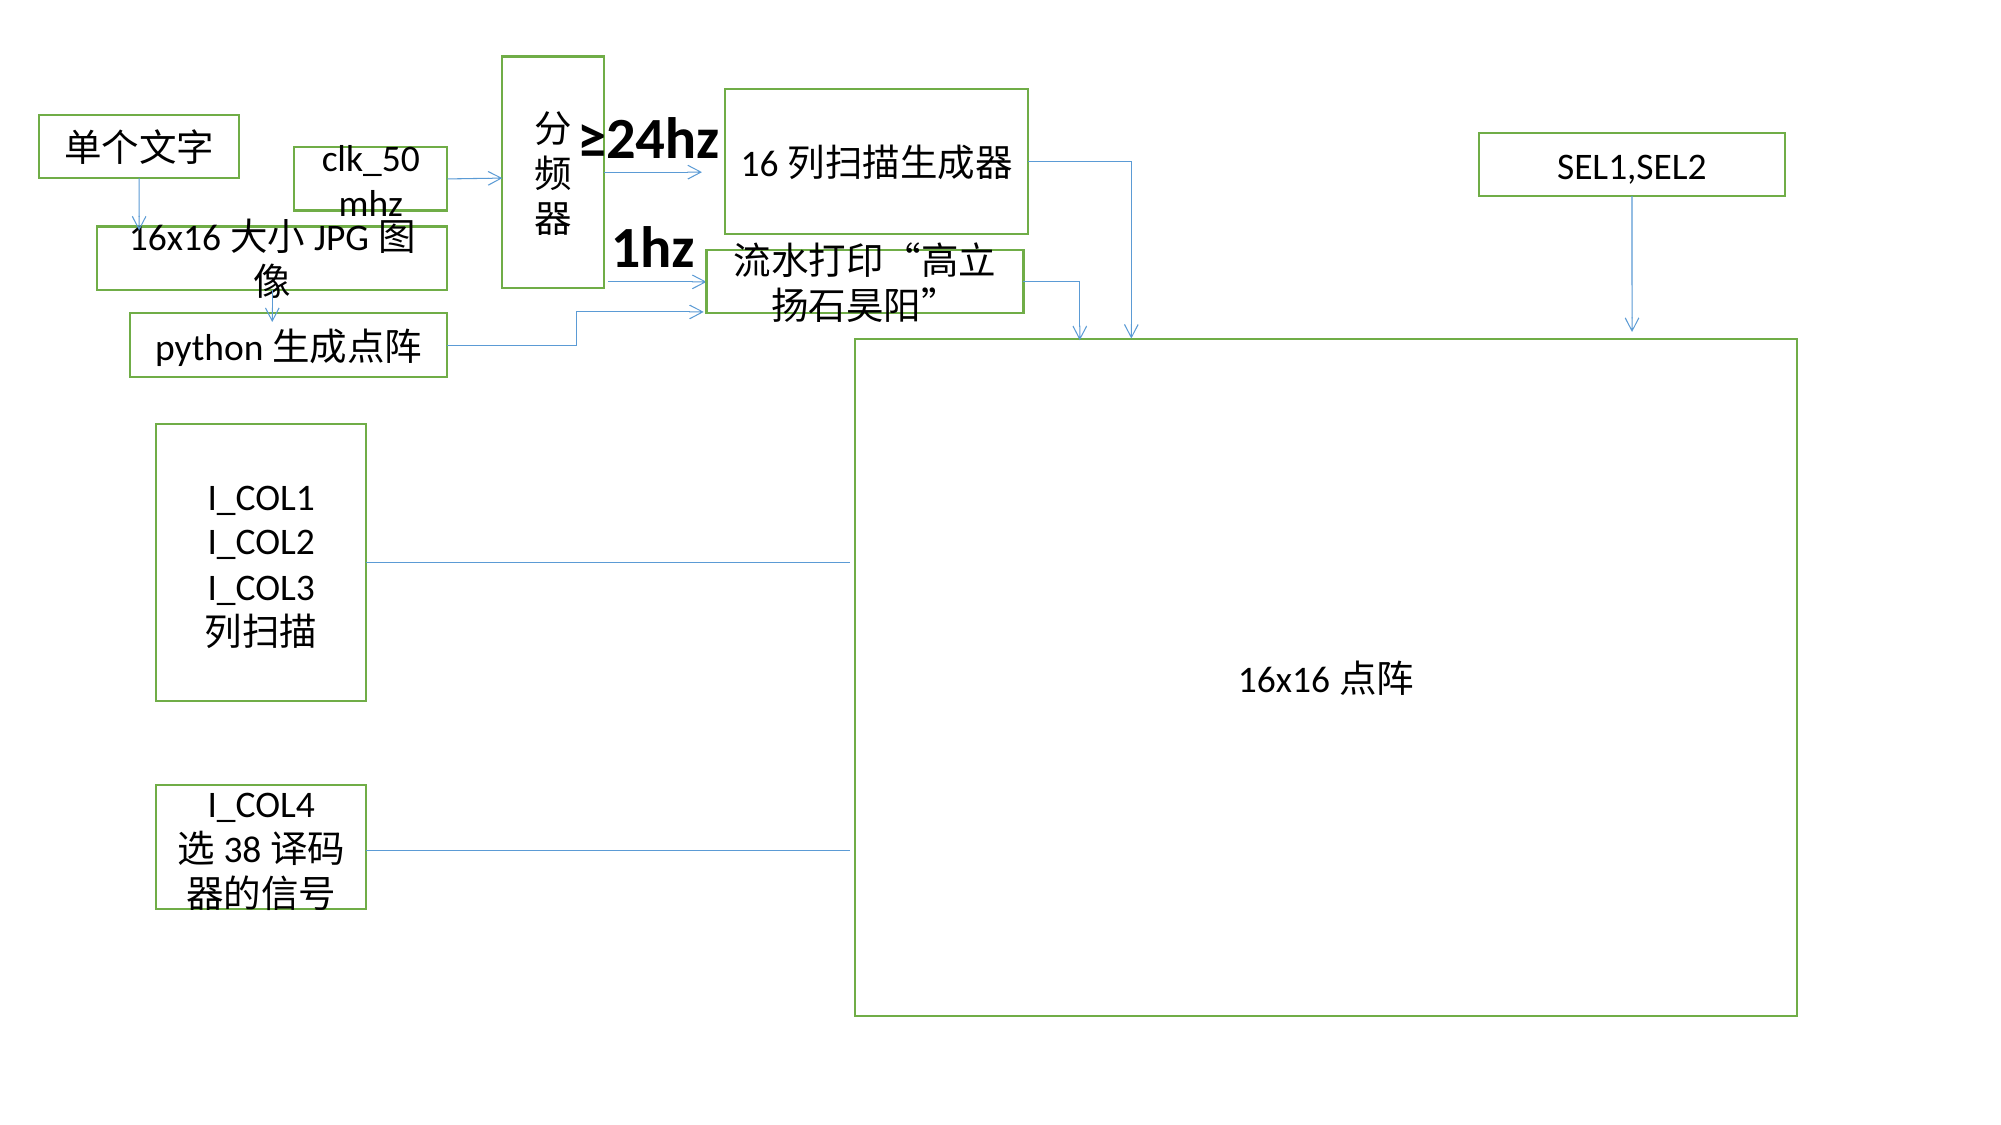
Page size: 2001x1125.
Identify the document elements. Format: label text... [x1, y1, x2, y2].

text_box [1028, 161, 1132, 339]
text_box clk_50mhz [293, 146, 448, 212]
text_box 16列扫描生成器 [724, 88, 1029, 235]
text_box SEL1,SEL2 [1478, 132, 1786, 197]
text_box I_COL4 选38译码器的信号 [155, 784, 367, 910]
text_box ≥24hz [562, 92, 724, 178]
text_box 流水打印“高立扬石昊阳” [705, 249, 1025, 314]
text_box 单个文字 [38, 114, 240, 179]
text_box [1023, 281, 1080, 341]
text_box 分频器 [501, 55, 605, 289]
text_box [447, 311, 704, 346]
text_box 16x16点阵 [854, 338, 1798, 1017]
text_box I_COL1 I_COL2 I_COL3 列扫描 [155, 423, 367, 702]
text_box python生成点阵 [129, 312, 448, 378]
text_box 16x16大小JPG图像 [96, 225, 448, 291]
text_box 1hz [595, 202, 710, 287]
